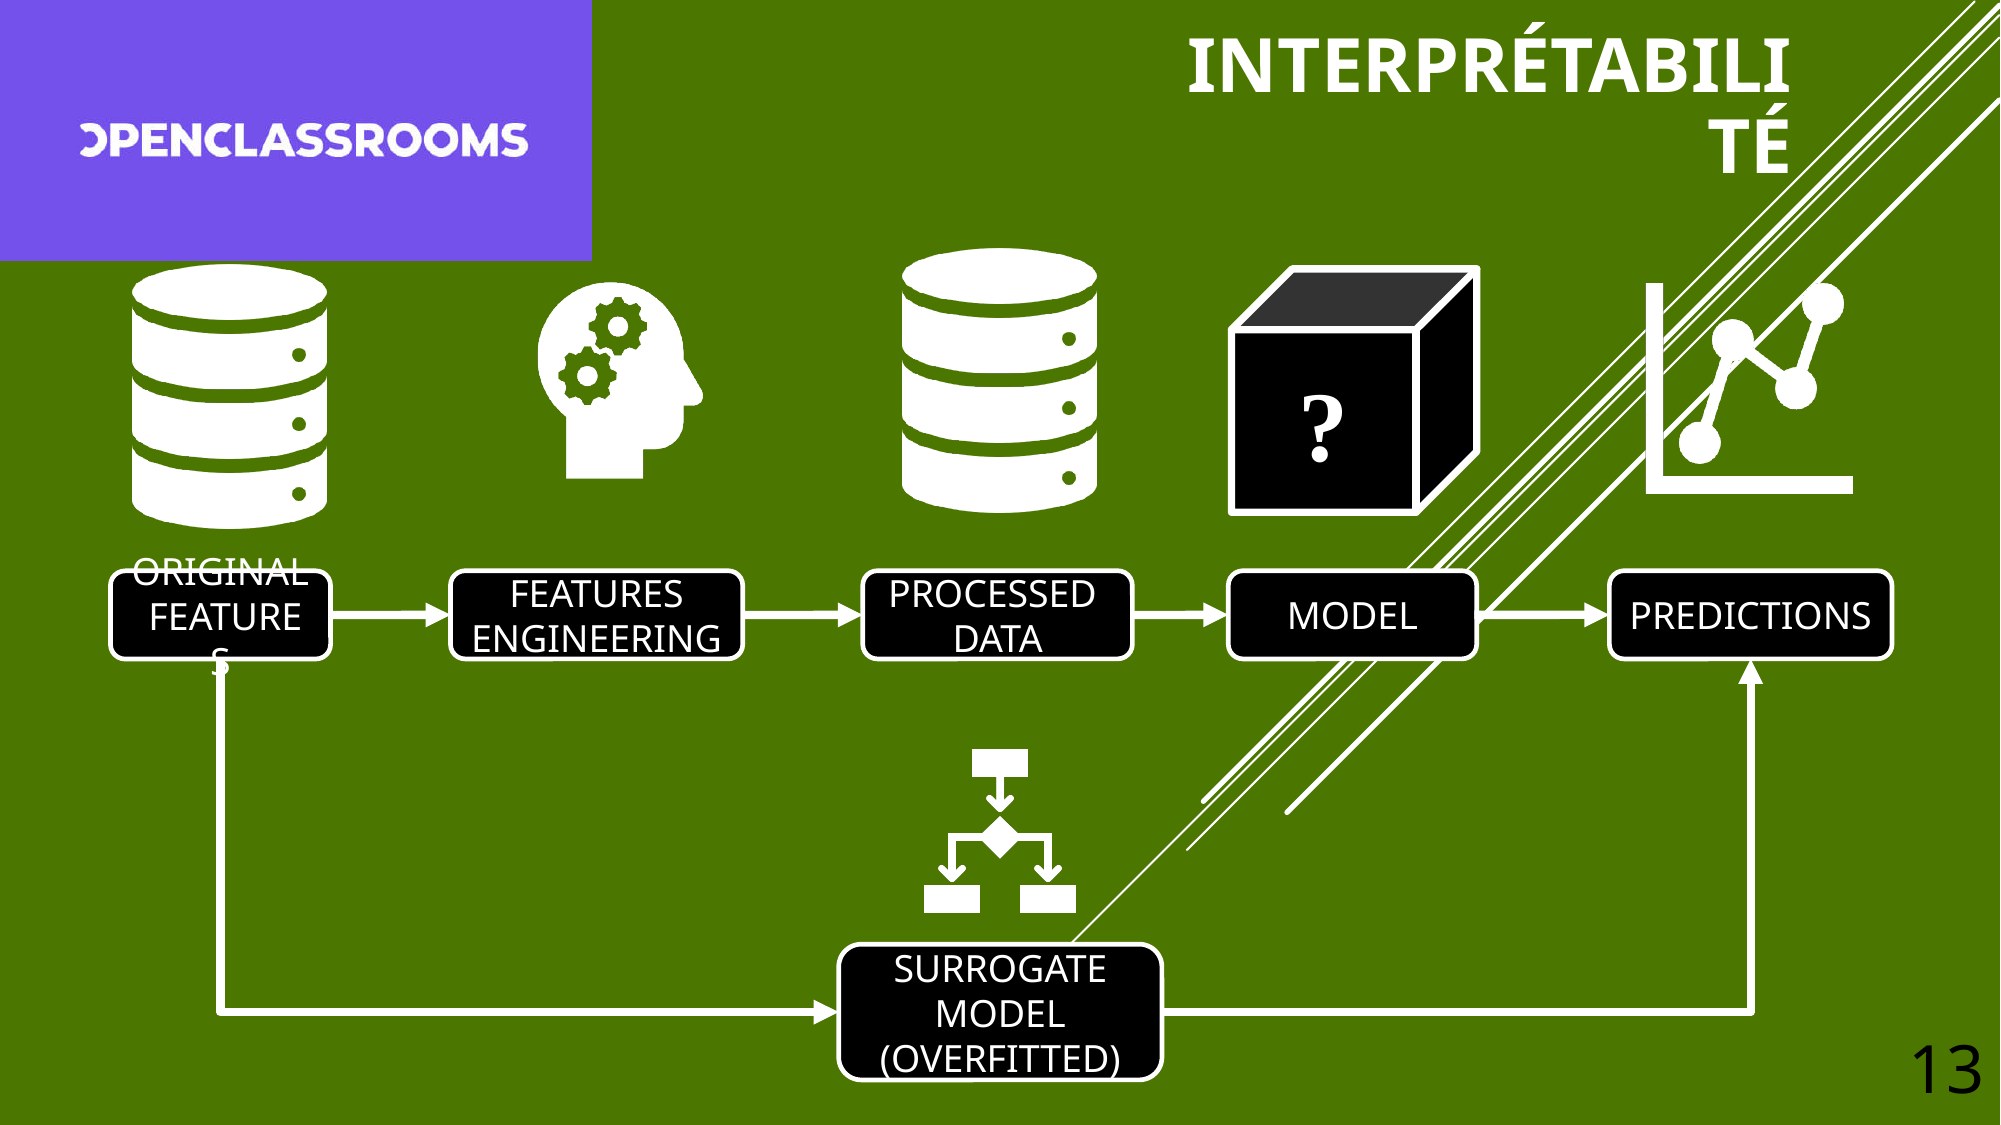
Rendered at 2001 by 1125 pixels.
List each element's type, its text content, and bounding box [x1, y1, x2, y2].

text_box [1161, 658, 1751, 1013]
text_box SURROGATE MODEL (OVERFITTED) [838, 944, 1162, 1080]
slide_number 13 [1812, 1015, 2000, 1125]
picture [0, 0, 592, 262]
picture [904, 735, 1096, 927]
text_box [352, 526, 707, 1125]
text_box Interprétabilité [1165, 2, 1808, 212]
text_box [61, 212, 1893, 660]
